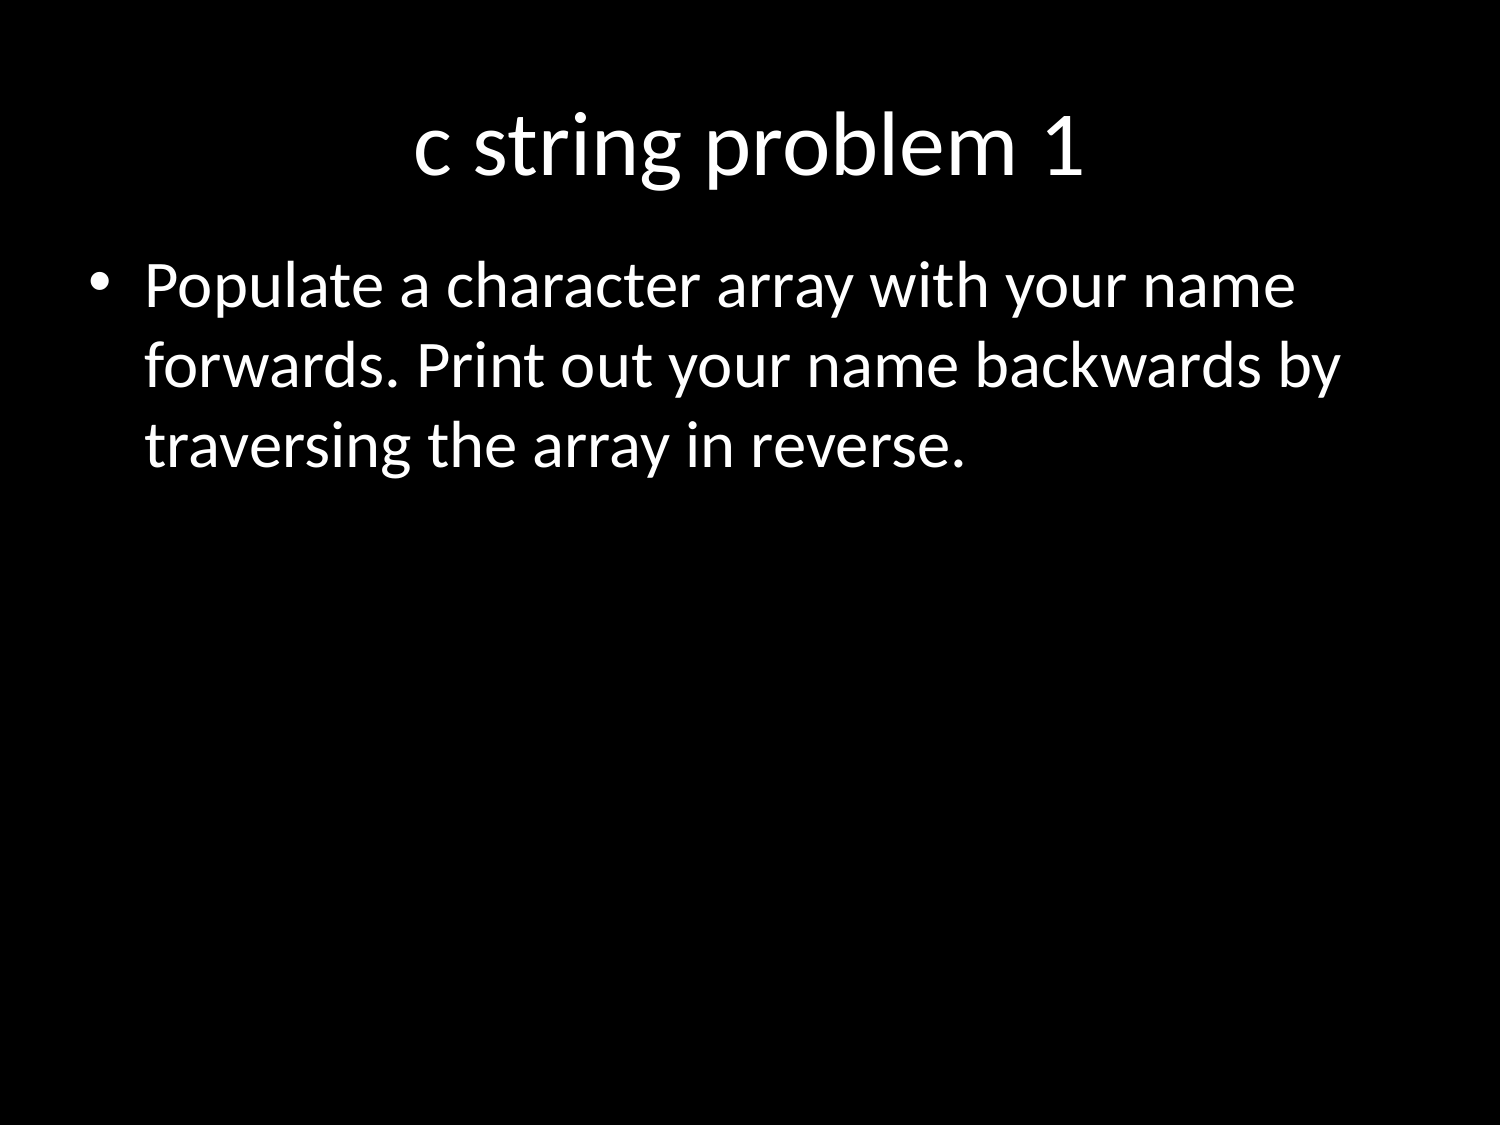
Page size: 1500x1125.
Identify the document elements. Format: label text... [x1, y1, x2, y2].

title c string problem 1 [75, 45, 1425, 233]
text_box [88, 208, 1439, 1035]
text_box Populate a character array with your name forwards. Print out your name backwards by traversing the array in reverse. [73, 233, 1424, 1060]
